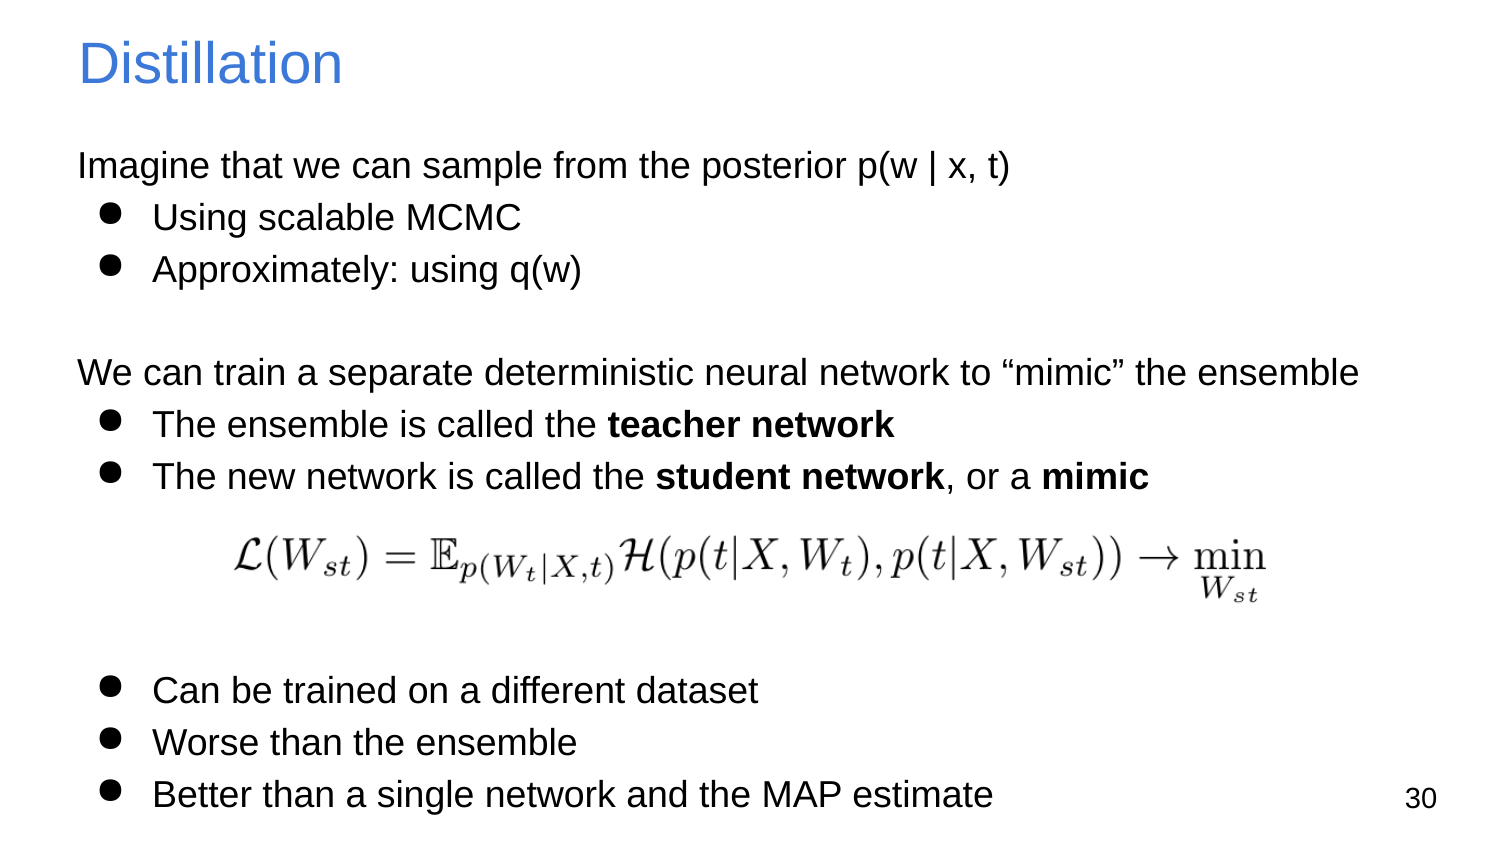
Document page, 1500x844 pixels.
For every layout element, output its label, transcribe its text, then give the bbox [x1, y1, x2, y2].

slide_number 30 [1389, 764, 1480, 830]
picture [219, 514, 1281, 611]
text_box Can be trained on a different dataset Worse than the ensemble Better than a single network and the MAP estimate [62, 644, 1468, 740]
text_box Imagine that we can sample from the posterior p(w | x, t) Using scalable MCMC Approximately: using q(w) We can train a separate deterministic neural network to “mimic” the ensemble The ensemble is called the teacher network The new network is called the student network, or a mimic [62, 119, 1468, 215]
title Distillation [63, 10, 1462, 105]
